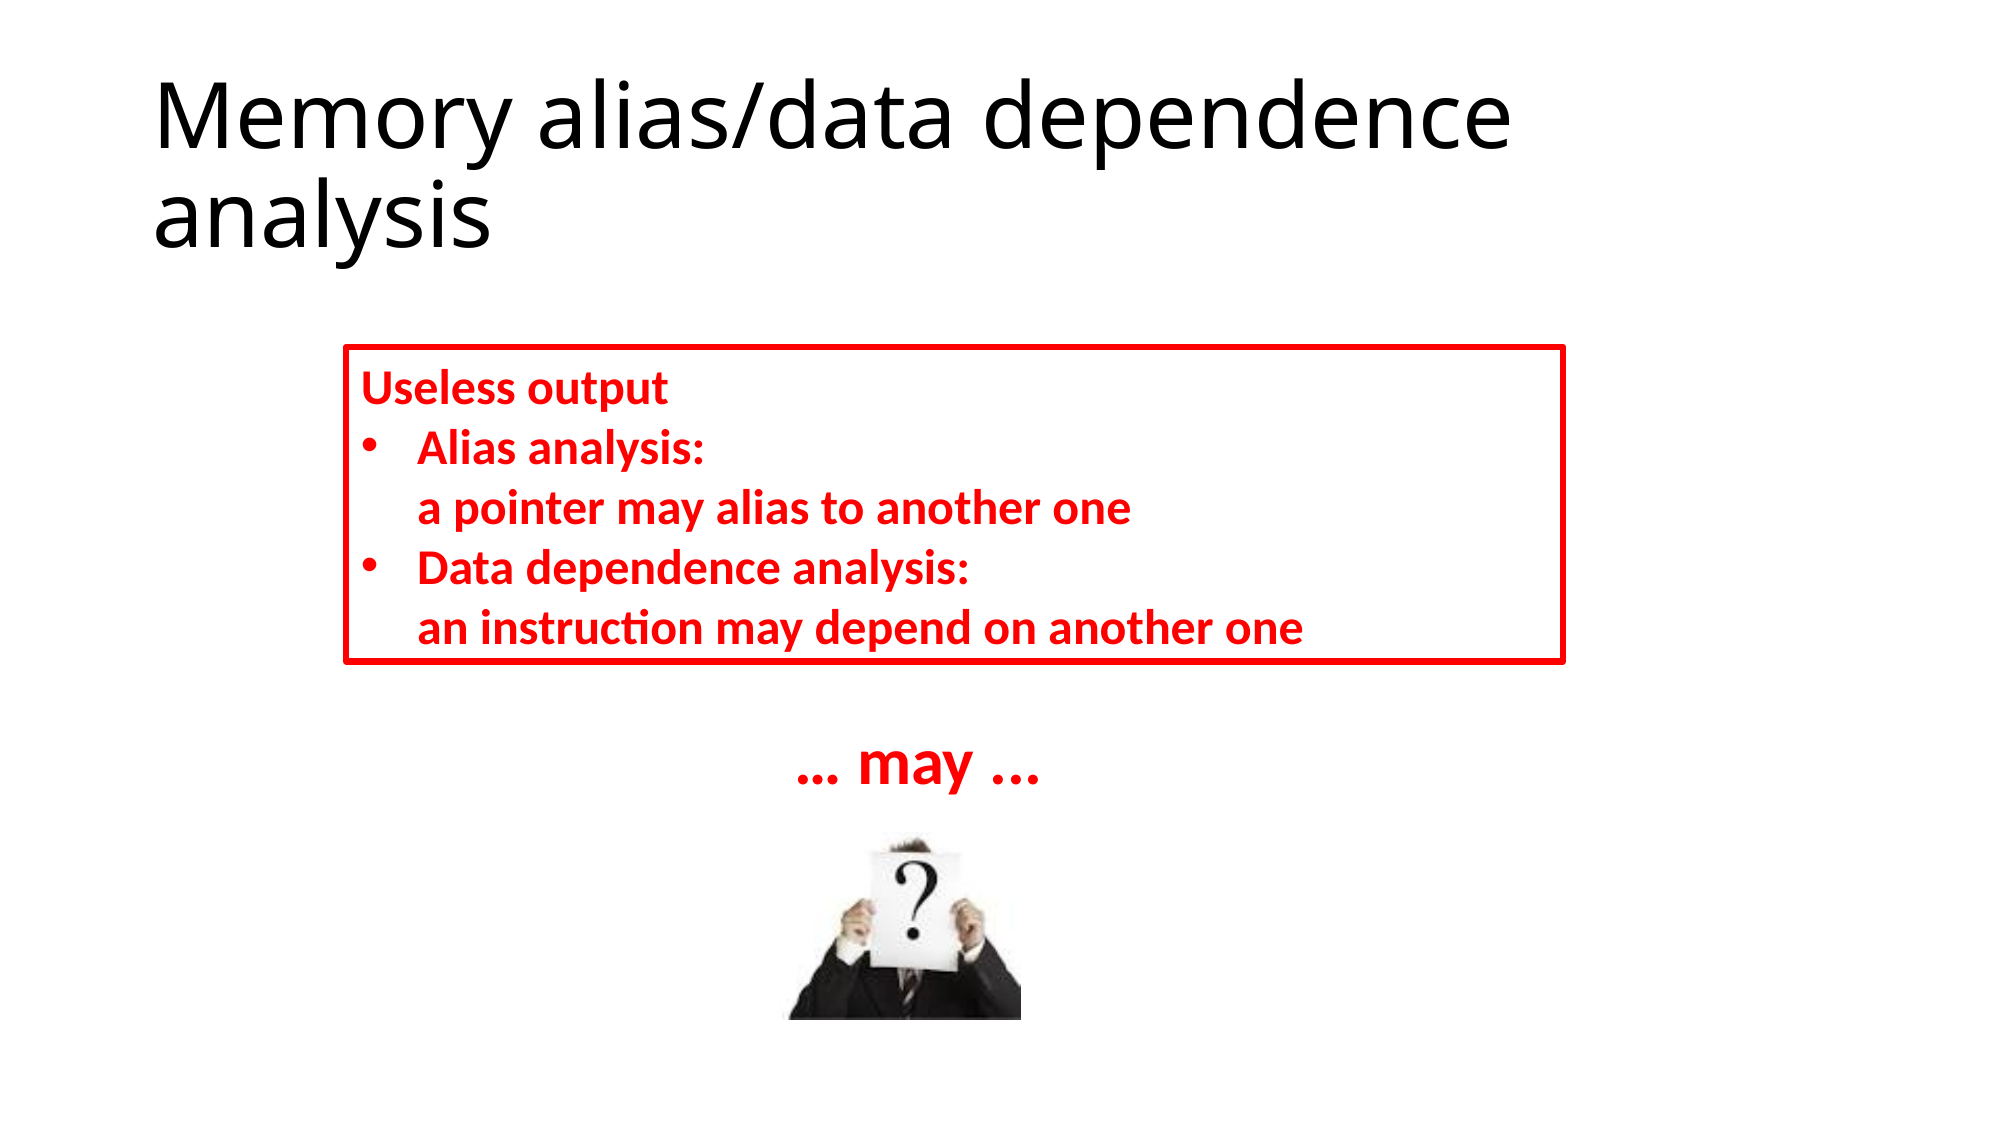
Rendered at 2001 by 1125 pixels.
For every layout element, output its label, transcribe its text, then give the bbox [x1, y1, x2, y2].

text_box Useless output Alias analysis: a pointer may alias to another one Data dependence analysis: an instruction may depend on another one [346, 346, 1564, 662]
text_box … may ... [779, 710, 1125, 805]
picture [714, 832, 1021, 1020]
title Memory alias/data dependence analysis [137, 59, 1863, 278]
